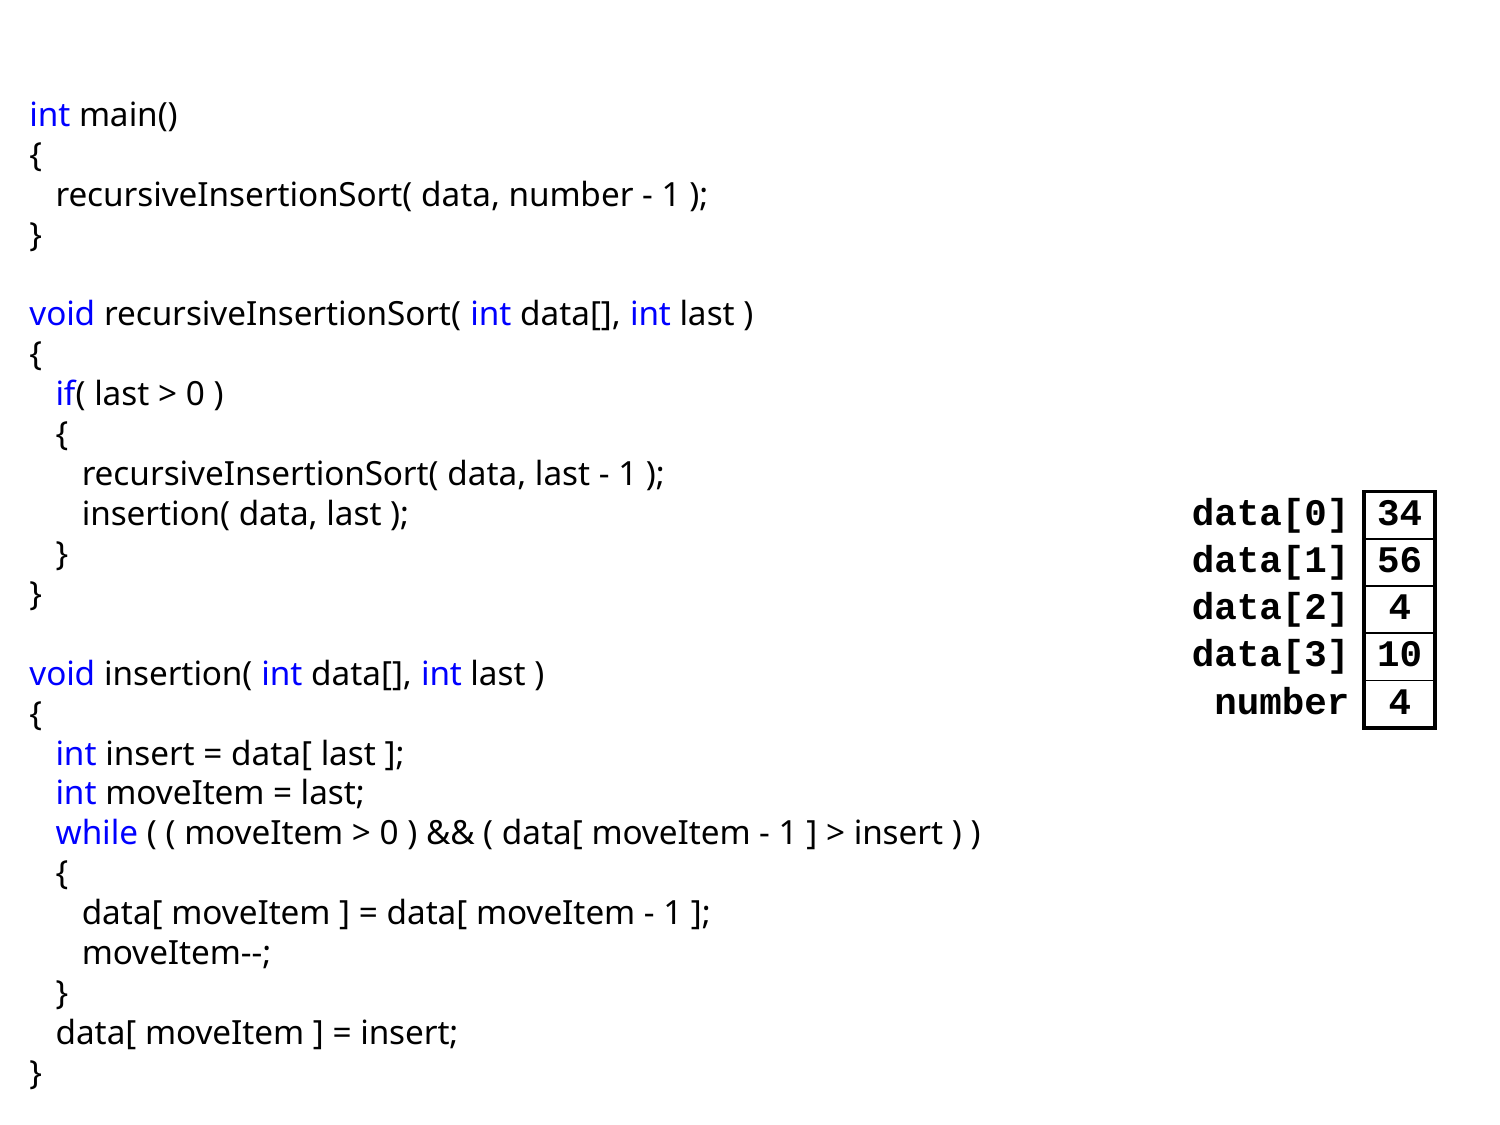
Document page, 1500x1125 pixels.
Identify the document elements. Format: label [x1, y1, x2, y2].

table_cell [1366, 540, 1433, 585]
list [17, 89, 1389, 1107]
table_cell [1366, 681, 1433, 726]
table_cell [1175, 539, 1362, 728]
table_cell [1366, 587, 1433, 632]
table_cell [1366, 634, 1433, 680]
table_header [1175, 492, 1362, 539]
table_header [1366, 493, 1433, 538]
